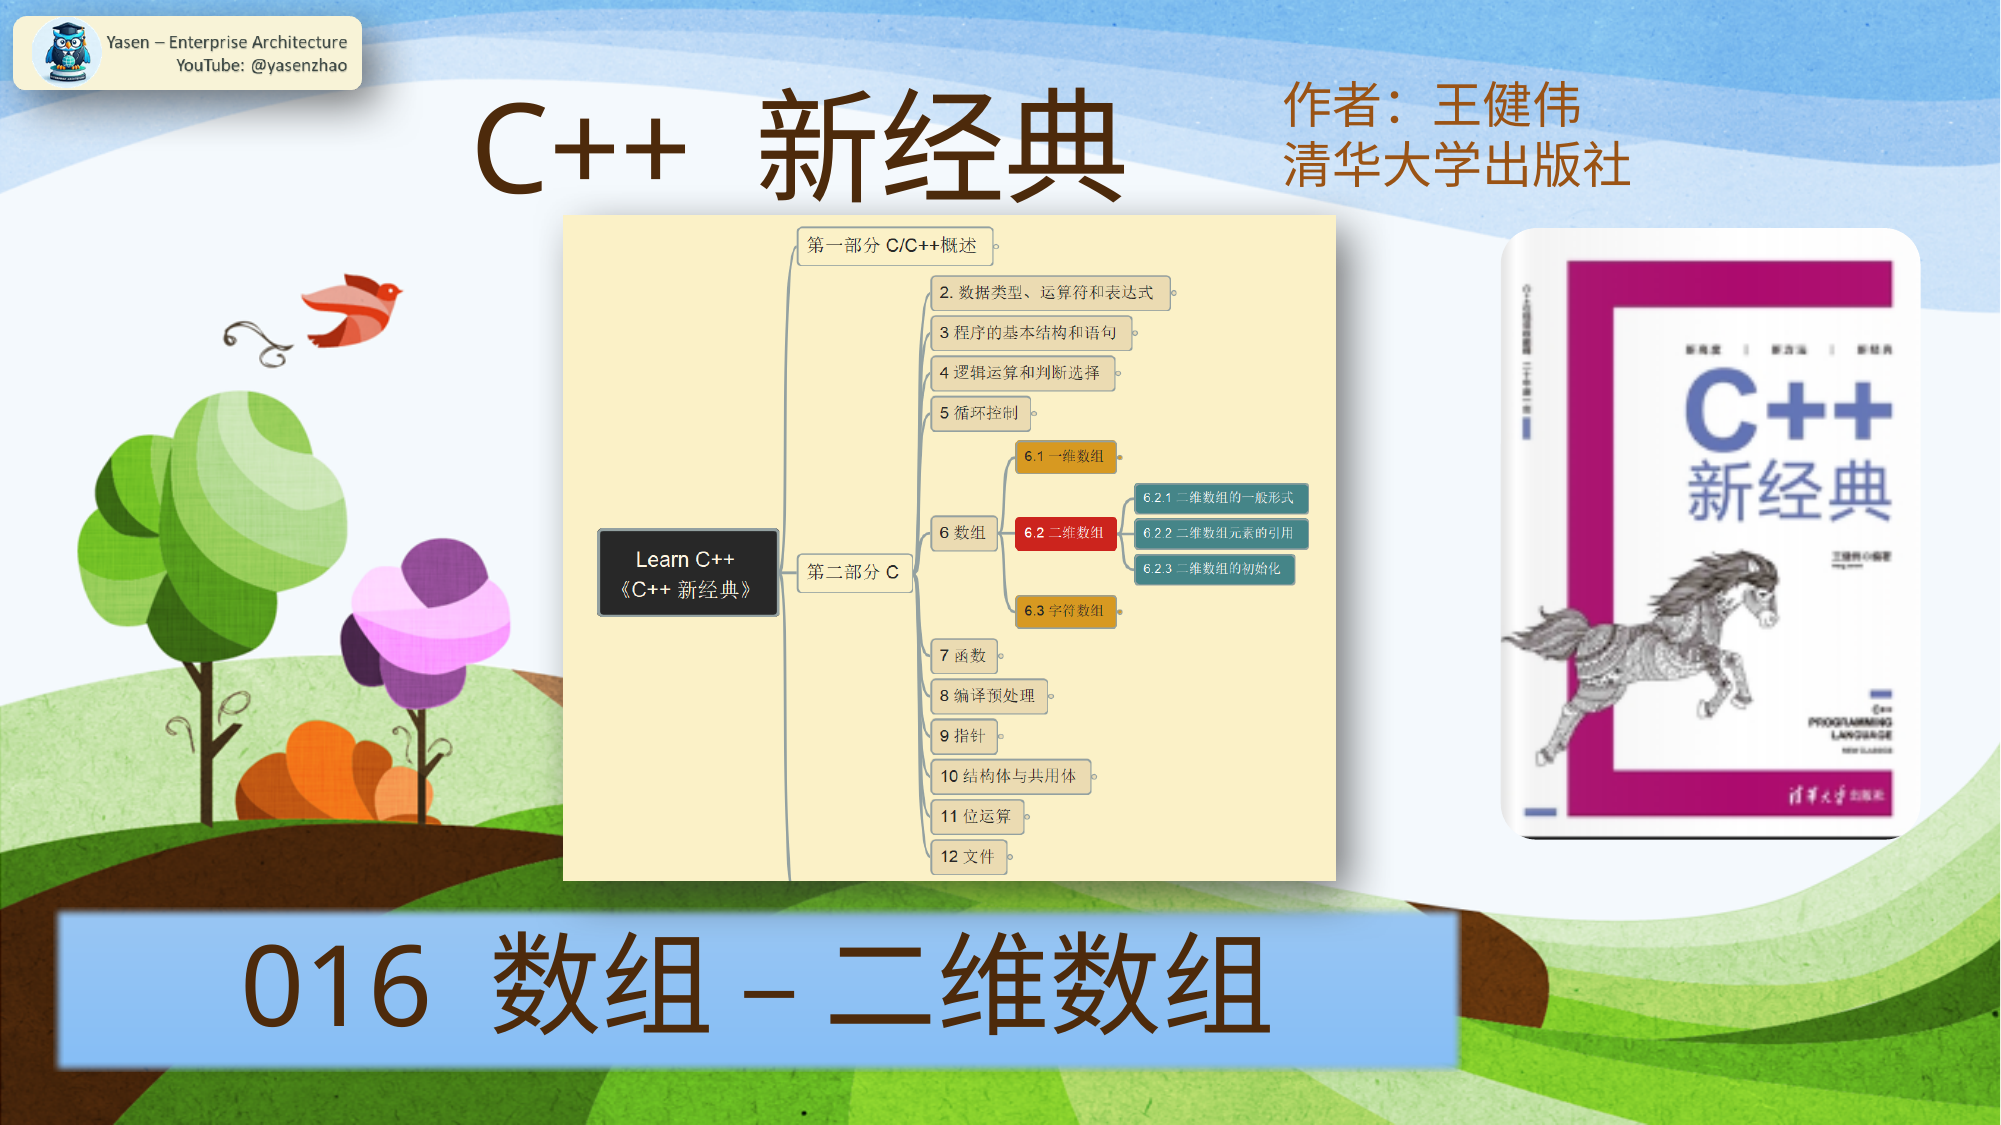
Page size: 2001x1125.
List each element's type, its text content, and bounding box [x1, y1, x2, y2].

title C++ 新经典 [455, 53, 1581, 229]
picture [0, 0, 2001, 1125]
subtitle 作者：王健伟 清华大学出版社 [1267, 65, 1773, 216]
text_box 016 数组 – 二维数组 [65, 920, 1453, 1063]
